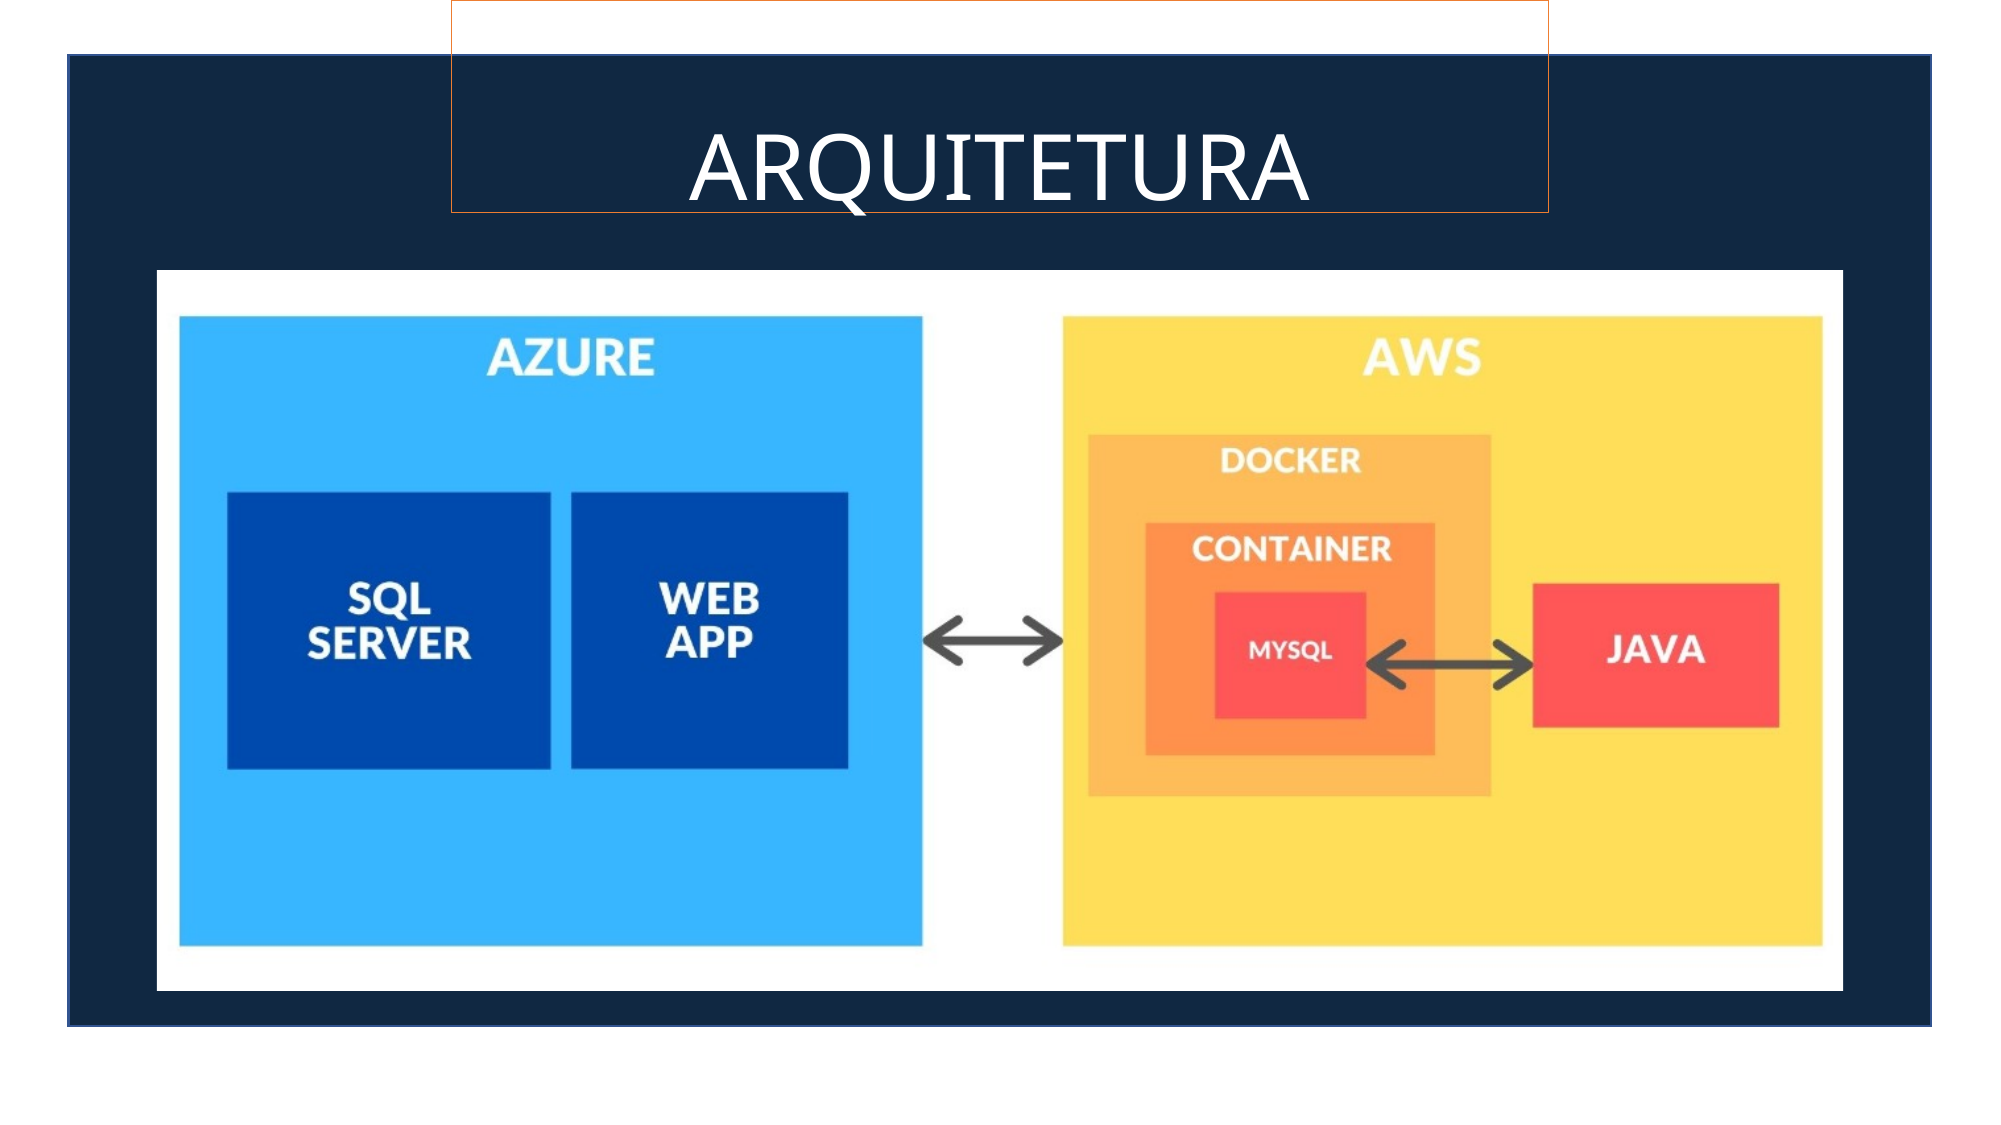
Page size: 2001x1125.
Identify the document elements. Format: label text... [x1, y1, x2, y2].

text_box [67, 54, 1932, 1027]
text_box [451, 0, 1549, 22]
picture [156, 270, 1844, 991]
text_box ARQUITETURA [441, 22, 1559, 219]
